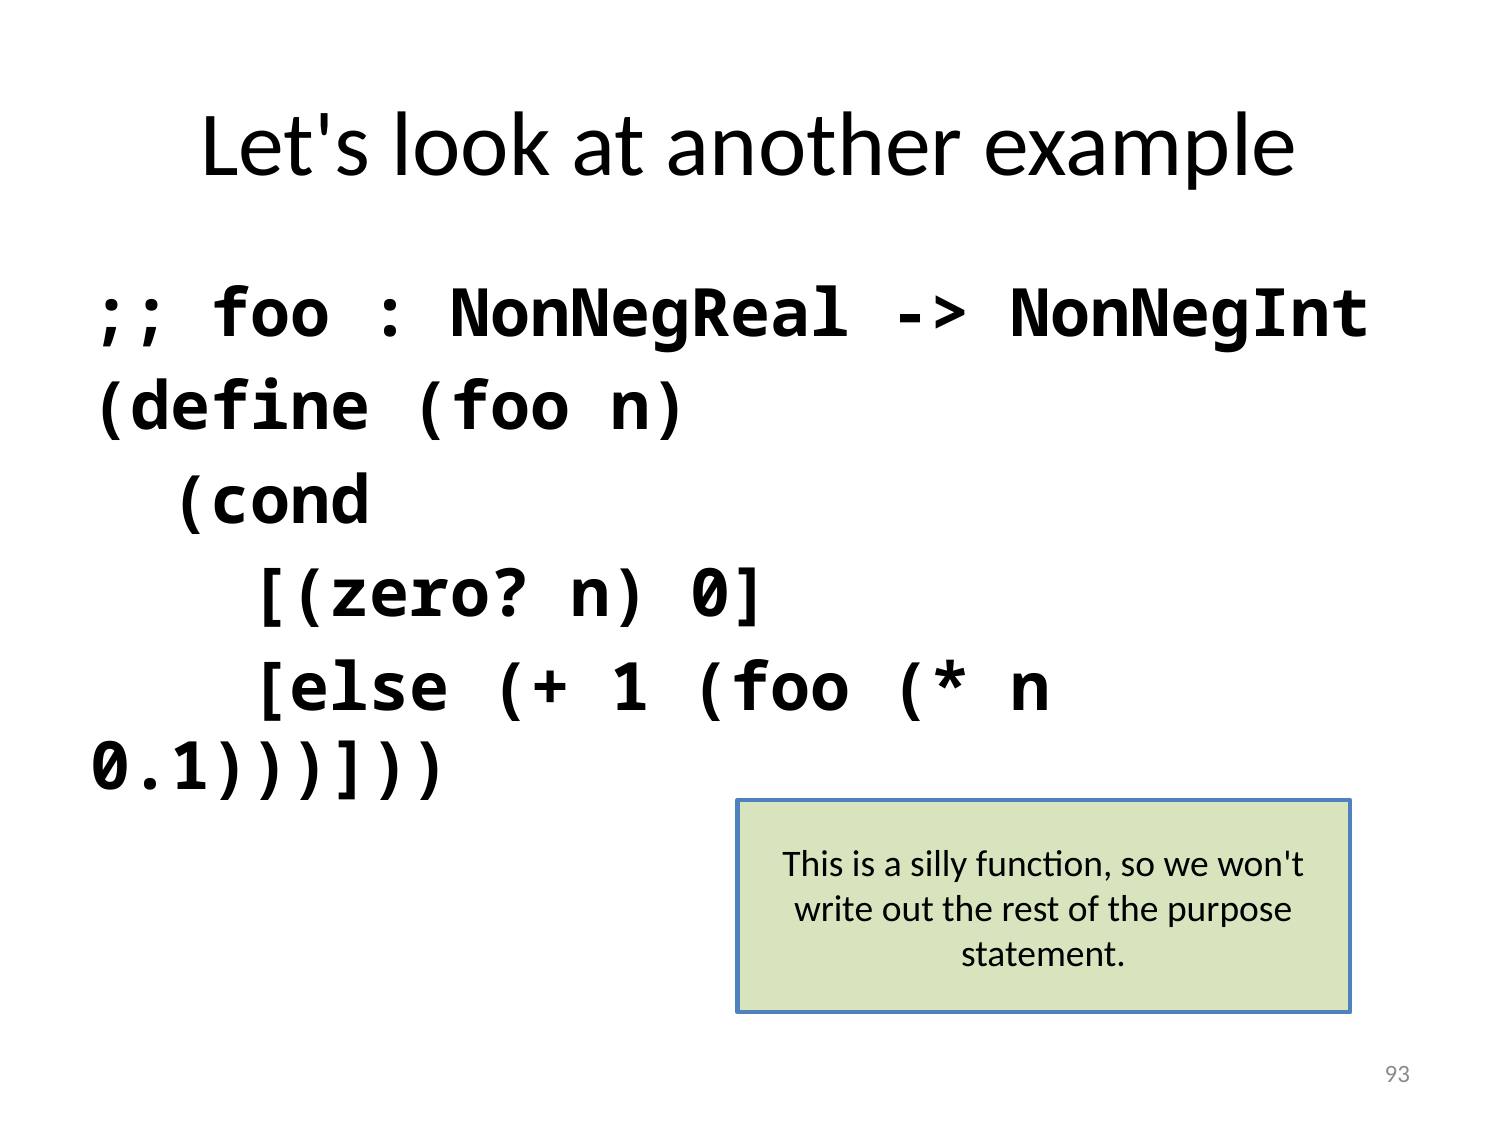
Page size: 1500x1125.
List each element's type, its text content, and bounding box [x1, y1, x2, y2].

title Let's look at another example [75, 45, 1425, 233]
slide_number 93 [1074, 1042, 1425, 1103]
list ;; foo : NonNegReal -> NonNegInt (define (foo n) (cond [(zero? n) 0] [else (+ 1 (foo (* n 0.1)))])) [75, 262, 1425, 1005]
text_box This is a silly function, so we won't write out the rest of the purpose statement. [735, 798, 1352, 1014]
